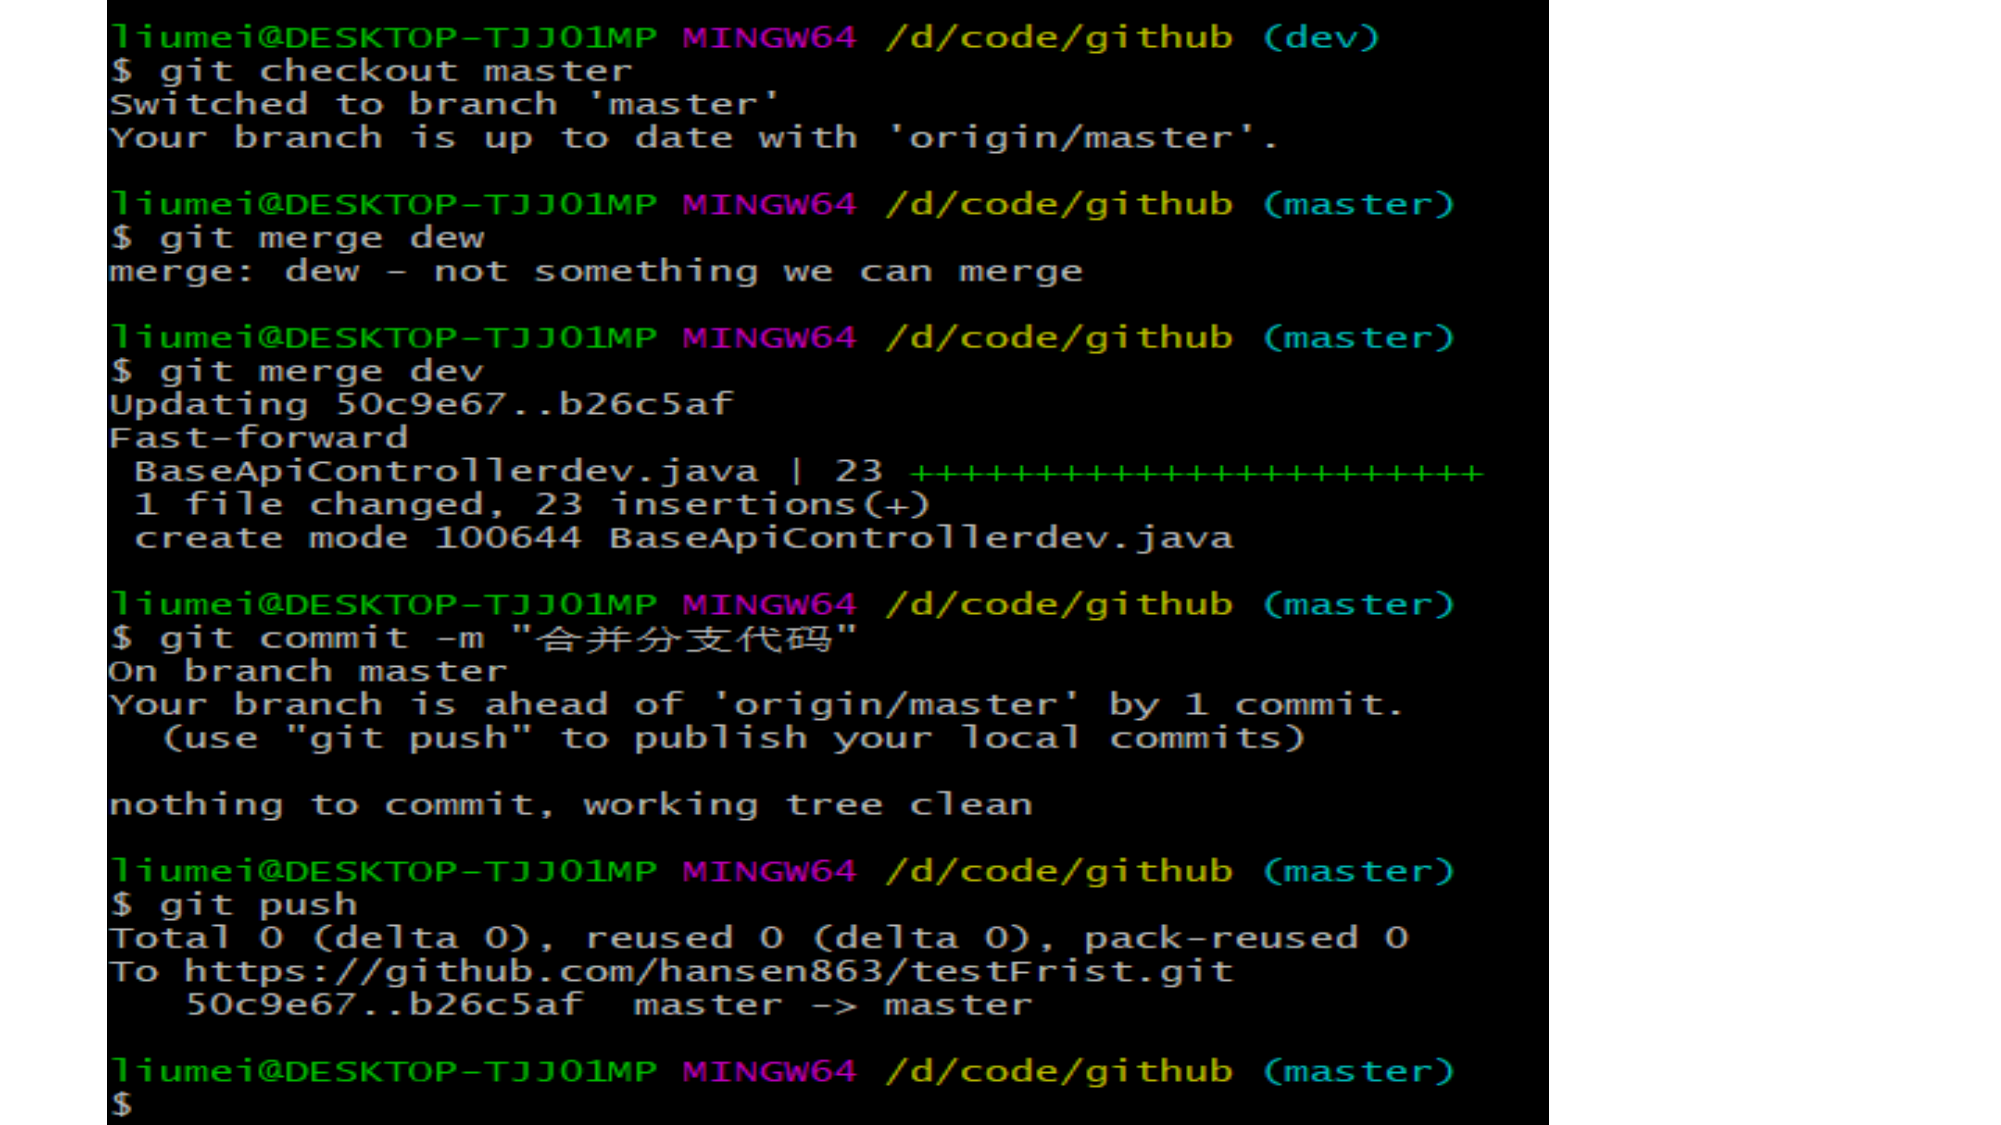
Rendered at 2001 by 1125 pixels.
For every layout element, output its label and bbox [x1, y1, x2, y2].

picture [107, 0, 1549, 1125]
